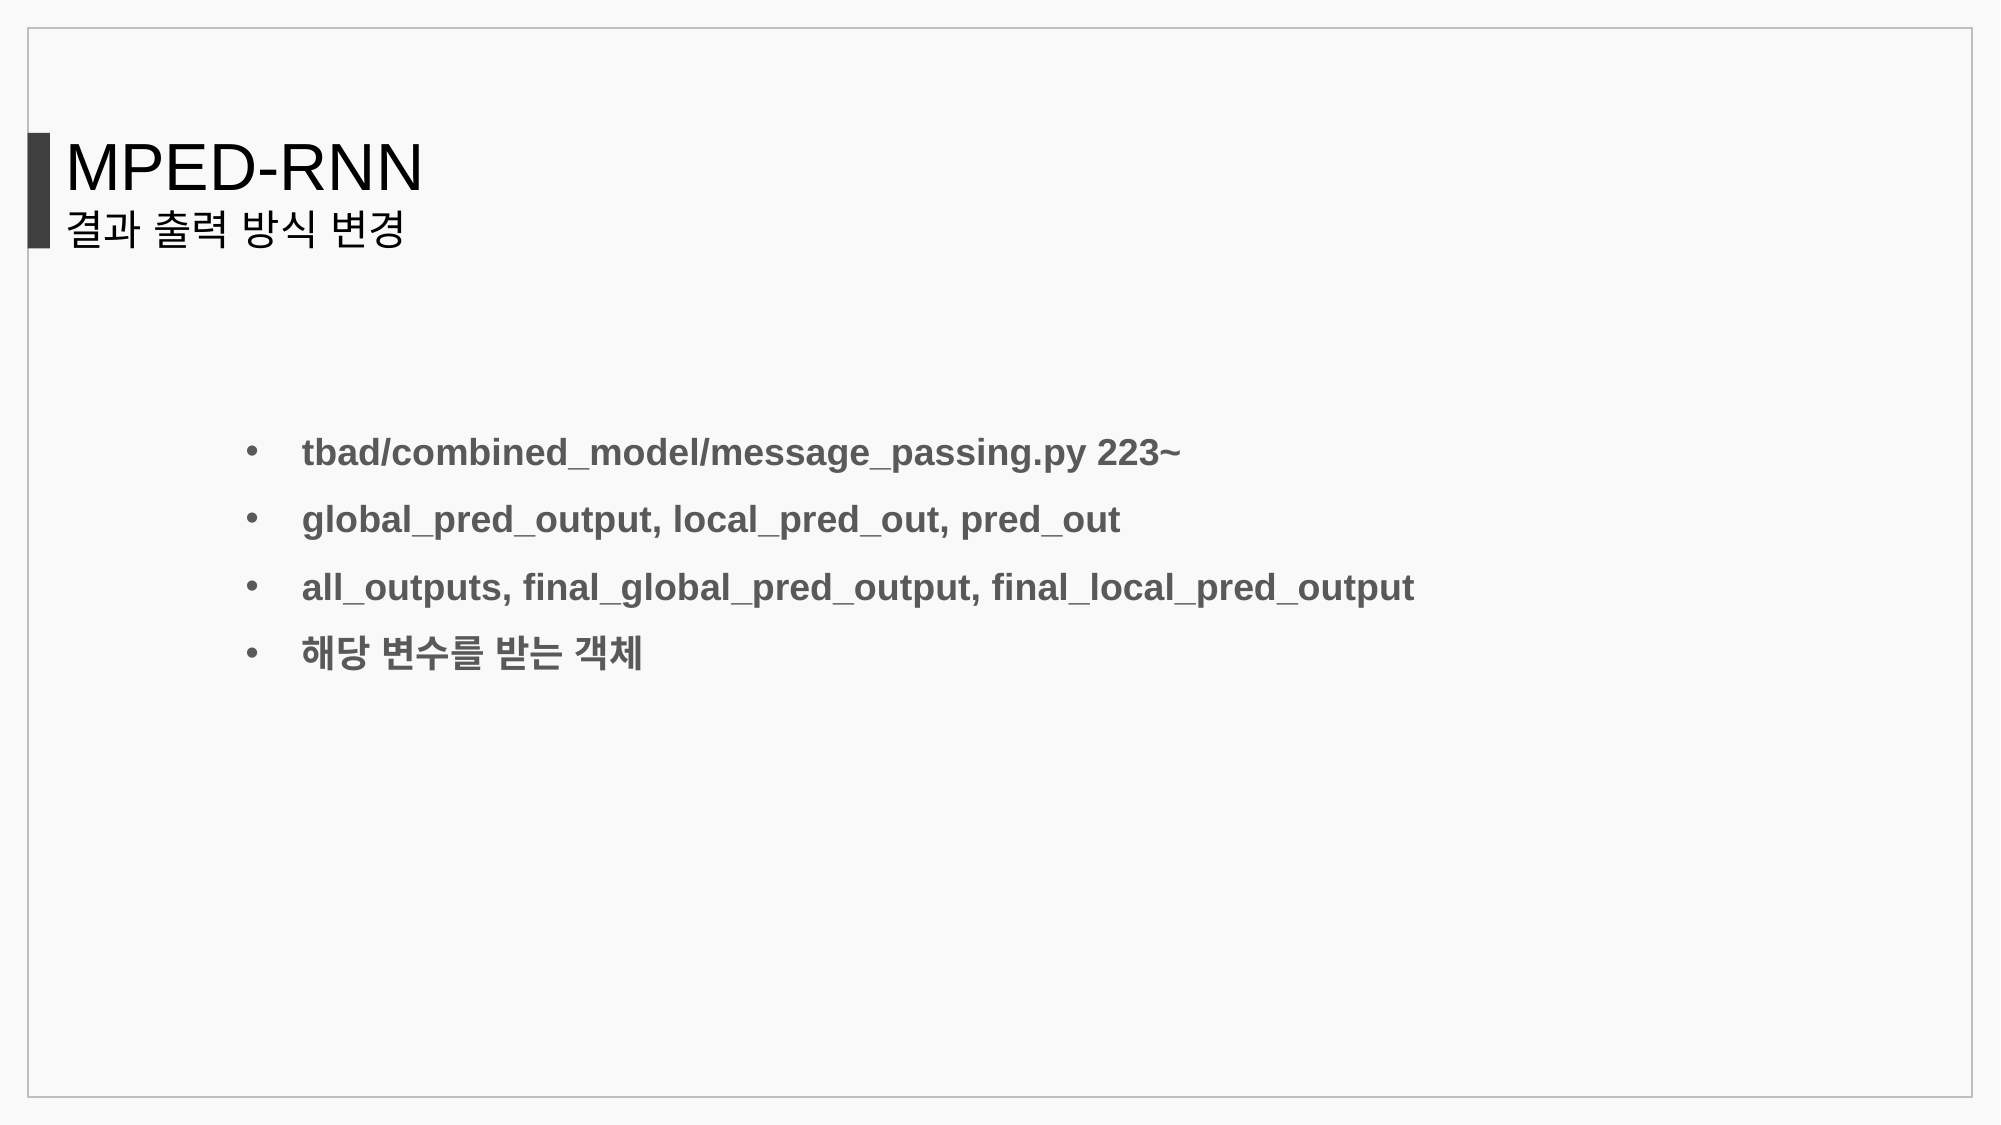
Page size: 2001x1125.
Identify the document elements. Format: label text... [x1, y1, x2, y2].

text_box [27, 27, 1973, 1098]
text_box [27, 132, 49, 249]
text_box tbad/combined_model/message_passing.py 223~ global_pred_output, local_pred_out, pred_out all_outputs, final_global_pred_output, final_local_pred_output 해당 변수를 받는 객체 [230, 397, 1770, 683]
text_box MPED-RNN 결과 출력 방식 변경 [49, 116, 847, 262]
